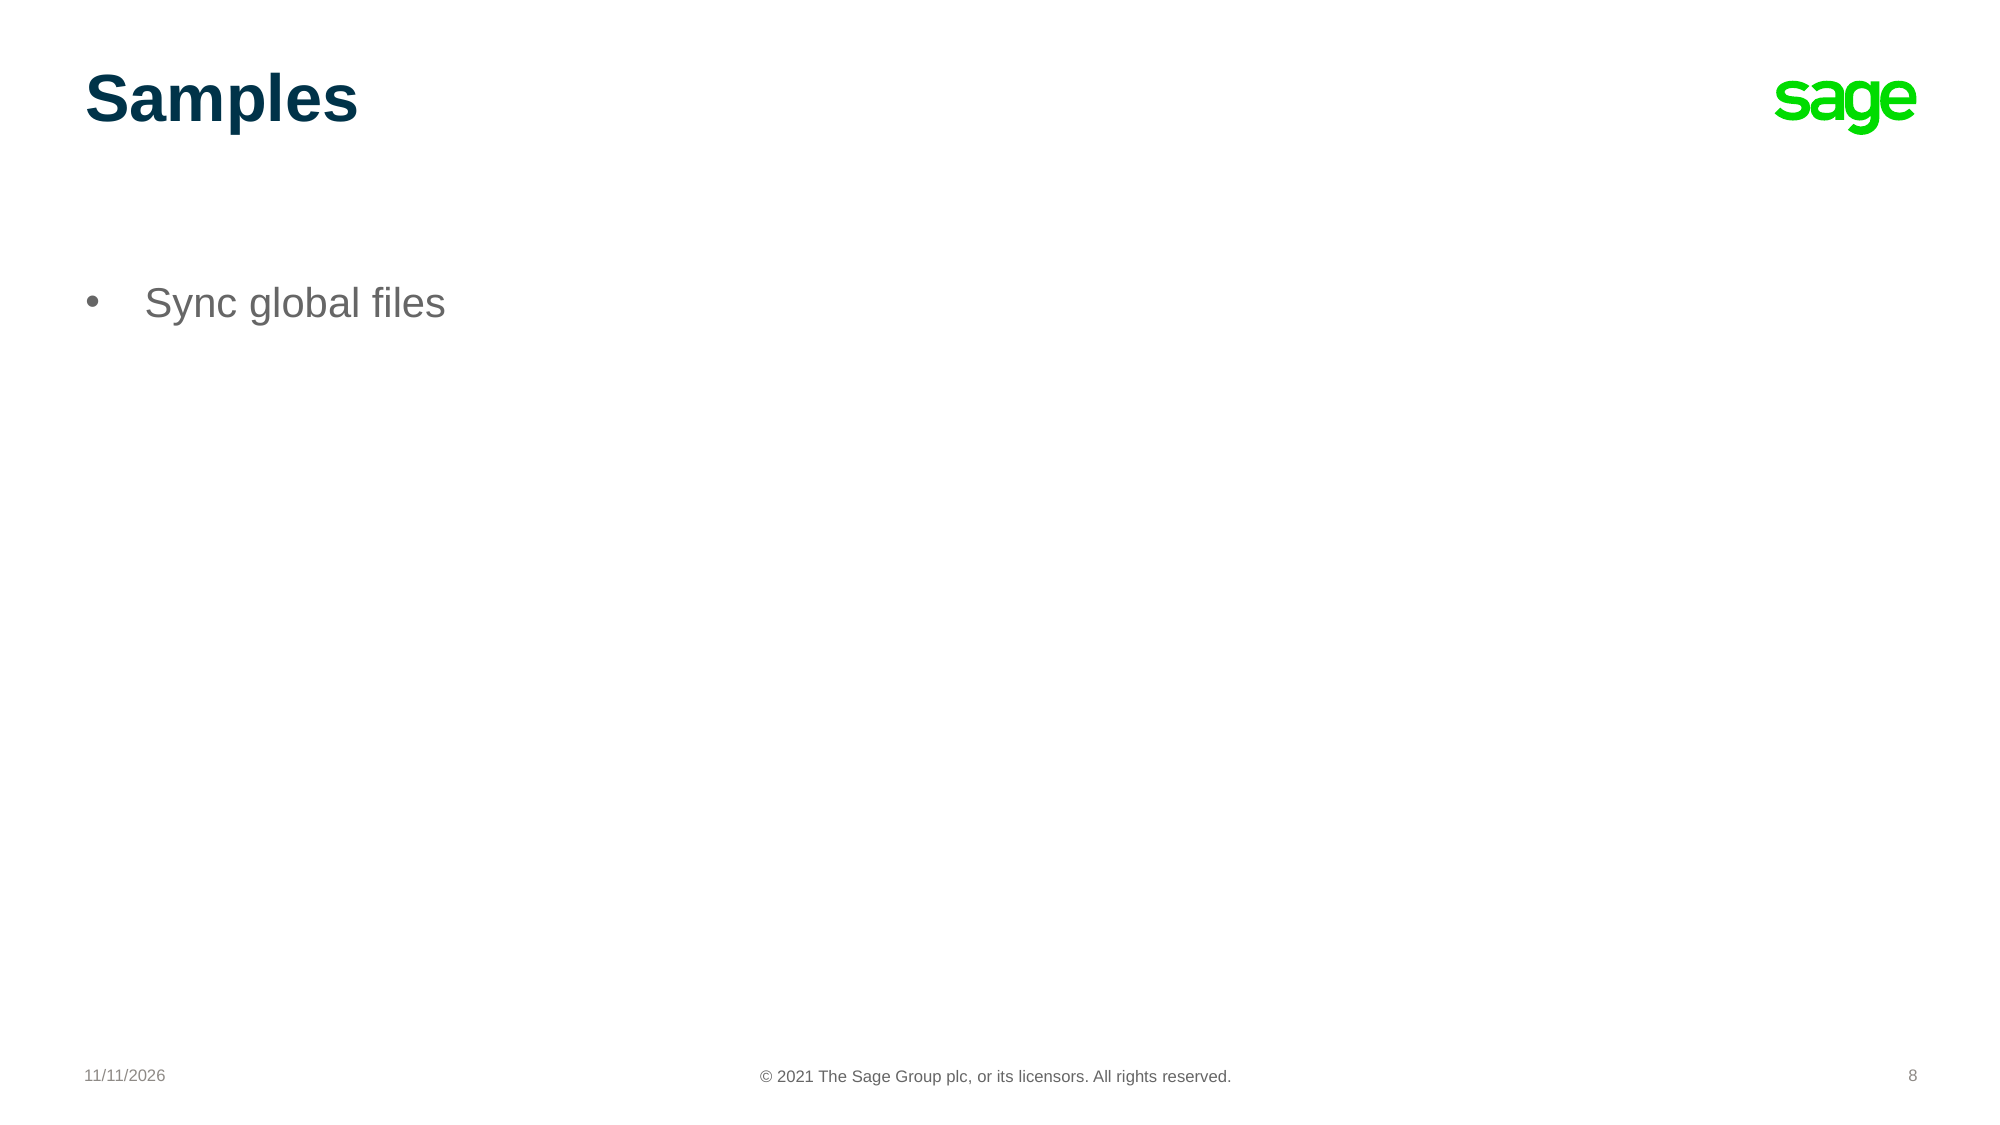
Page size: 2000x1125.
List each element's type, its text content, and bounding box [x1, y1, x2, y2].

list Sync global files [85, 268, 1917, 1019]
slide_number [69, 1045, 519, 1105]
slide_number 8 [1482, 1045, 1933, 1105]
title Samples [85, 54, 1683, 153]
